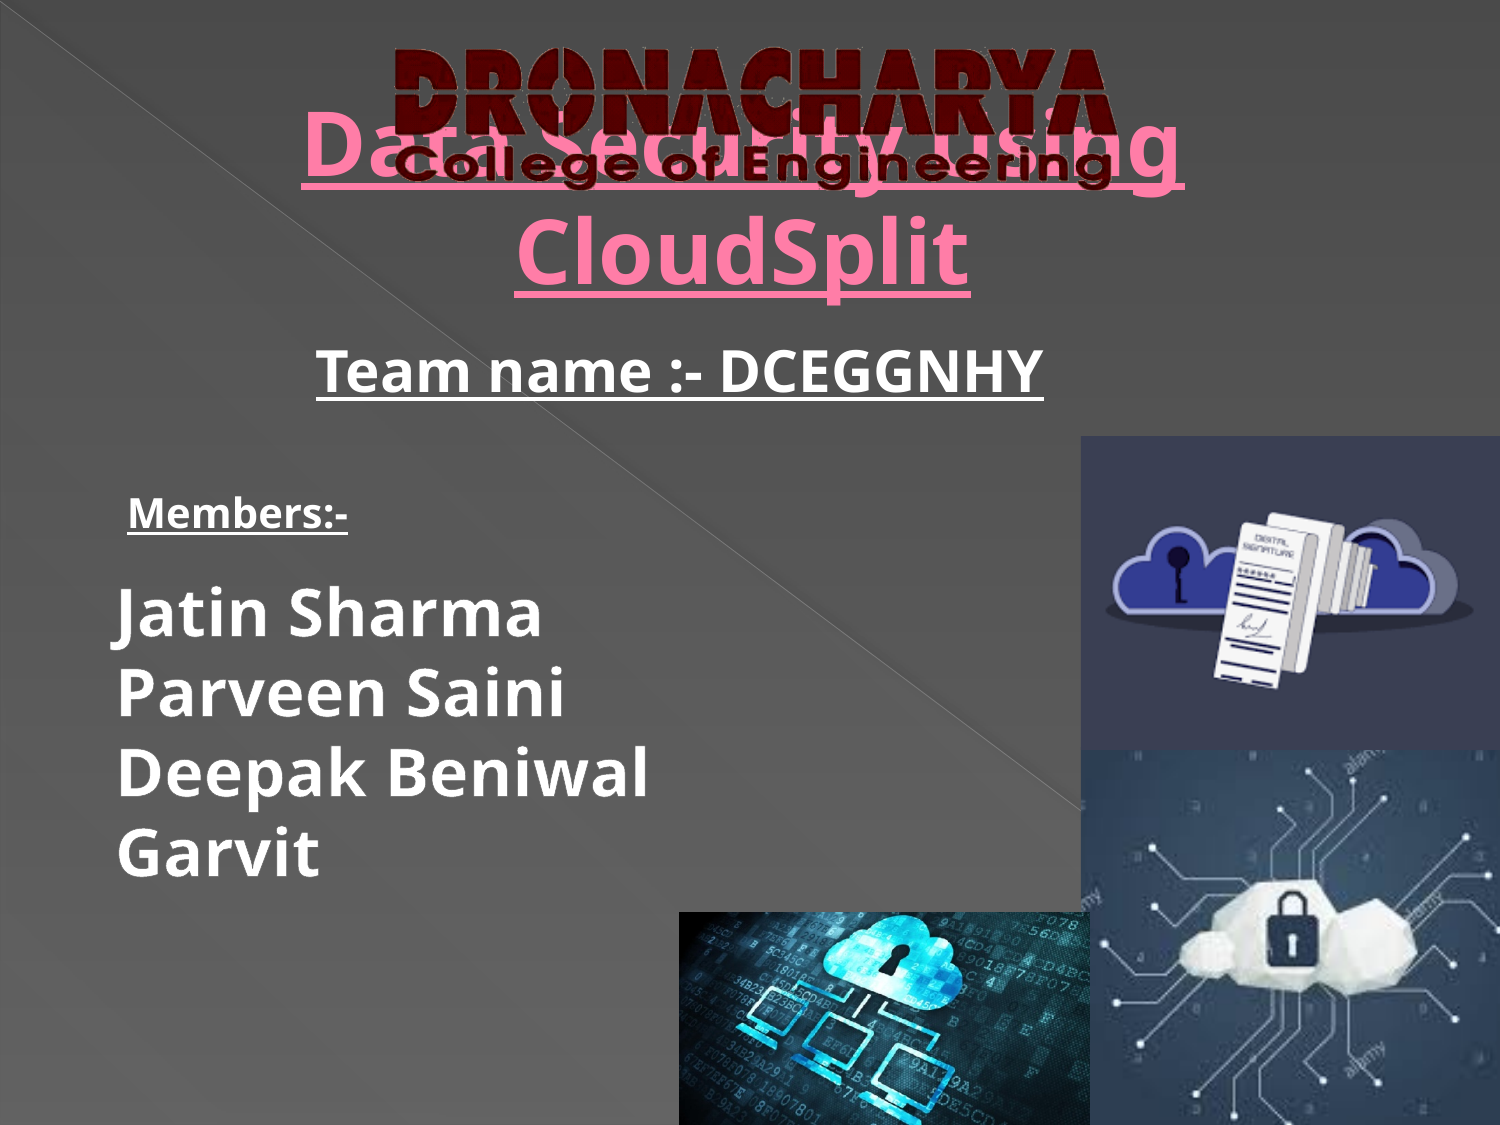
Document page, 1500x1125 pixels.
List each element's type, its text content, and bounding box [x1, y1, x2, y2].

picture [678, 435, 1500, 1125]
subtitle Jatin Sharma Parveen Saini Deepak Beniwal Garvit [100, 562, 680, 914]
text_box Team name :- DCEGGNHY [301, 326, 1365, 411]
title Data Security Using CloudSplit [0, 78, 1399, 310]
text_box Members:- [112, 479, 514, 545]
picture [371, 30, 1122, 197]
